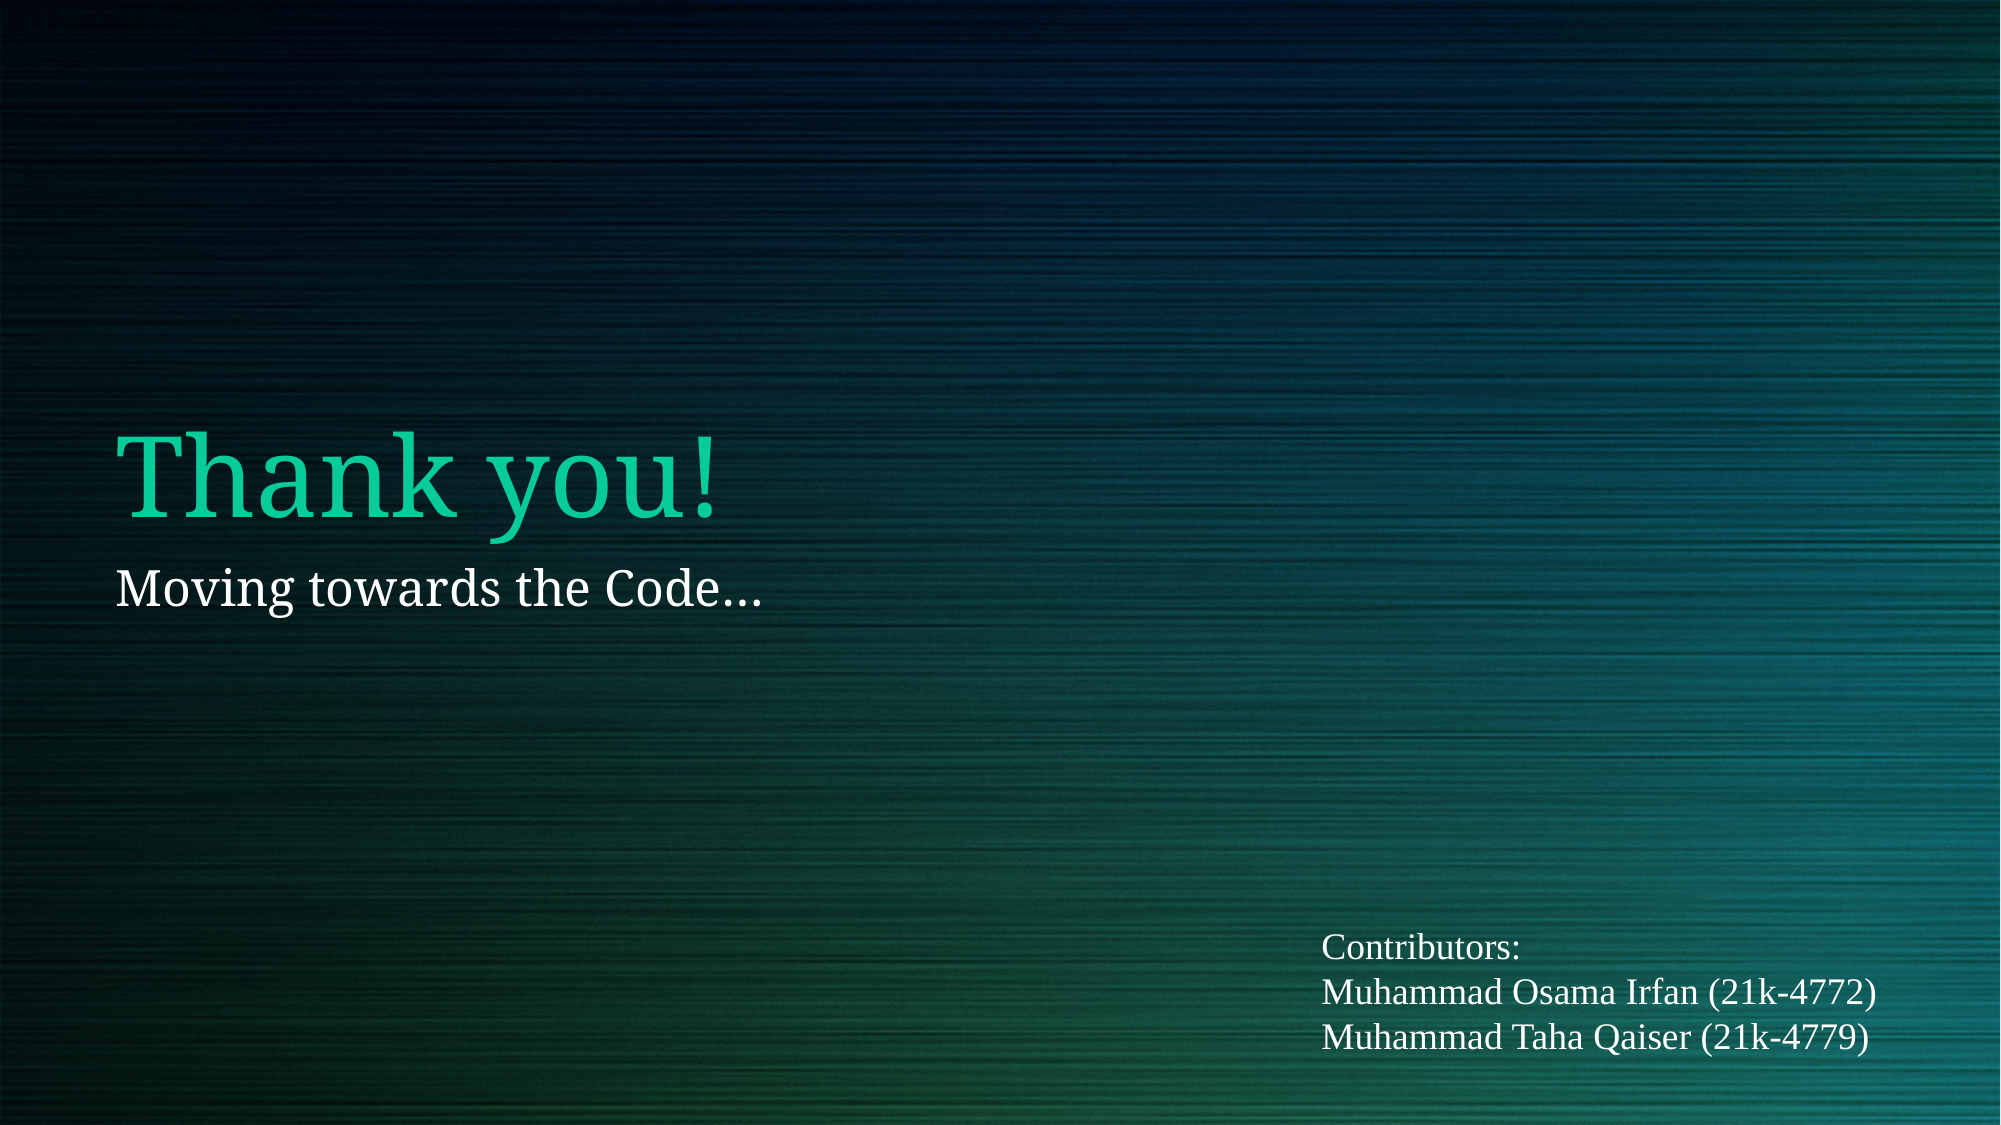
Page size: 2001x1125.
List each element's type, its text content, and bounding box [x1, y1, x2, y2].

picture [0, 0, 2001, 1125]
text_box Contributors: Muhammad Osama Irfan (21k-4772) Muhammad Taha Qaiser (21k-4779) [1306, 914, 1952, 1065]
title Thank you! [100, 43, 1451, 549]
list Moving towards the Code… [100, 555, 1451, 781]
